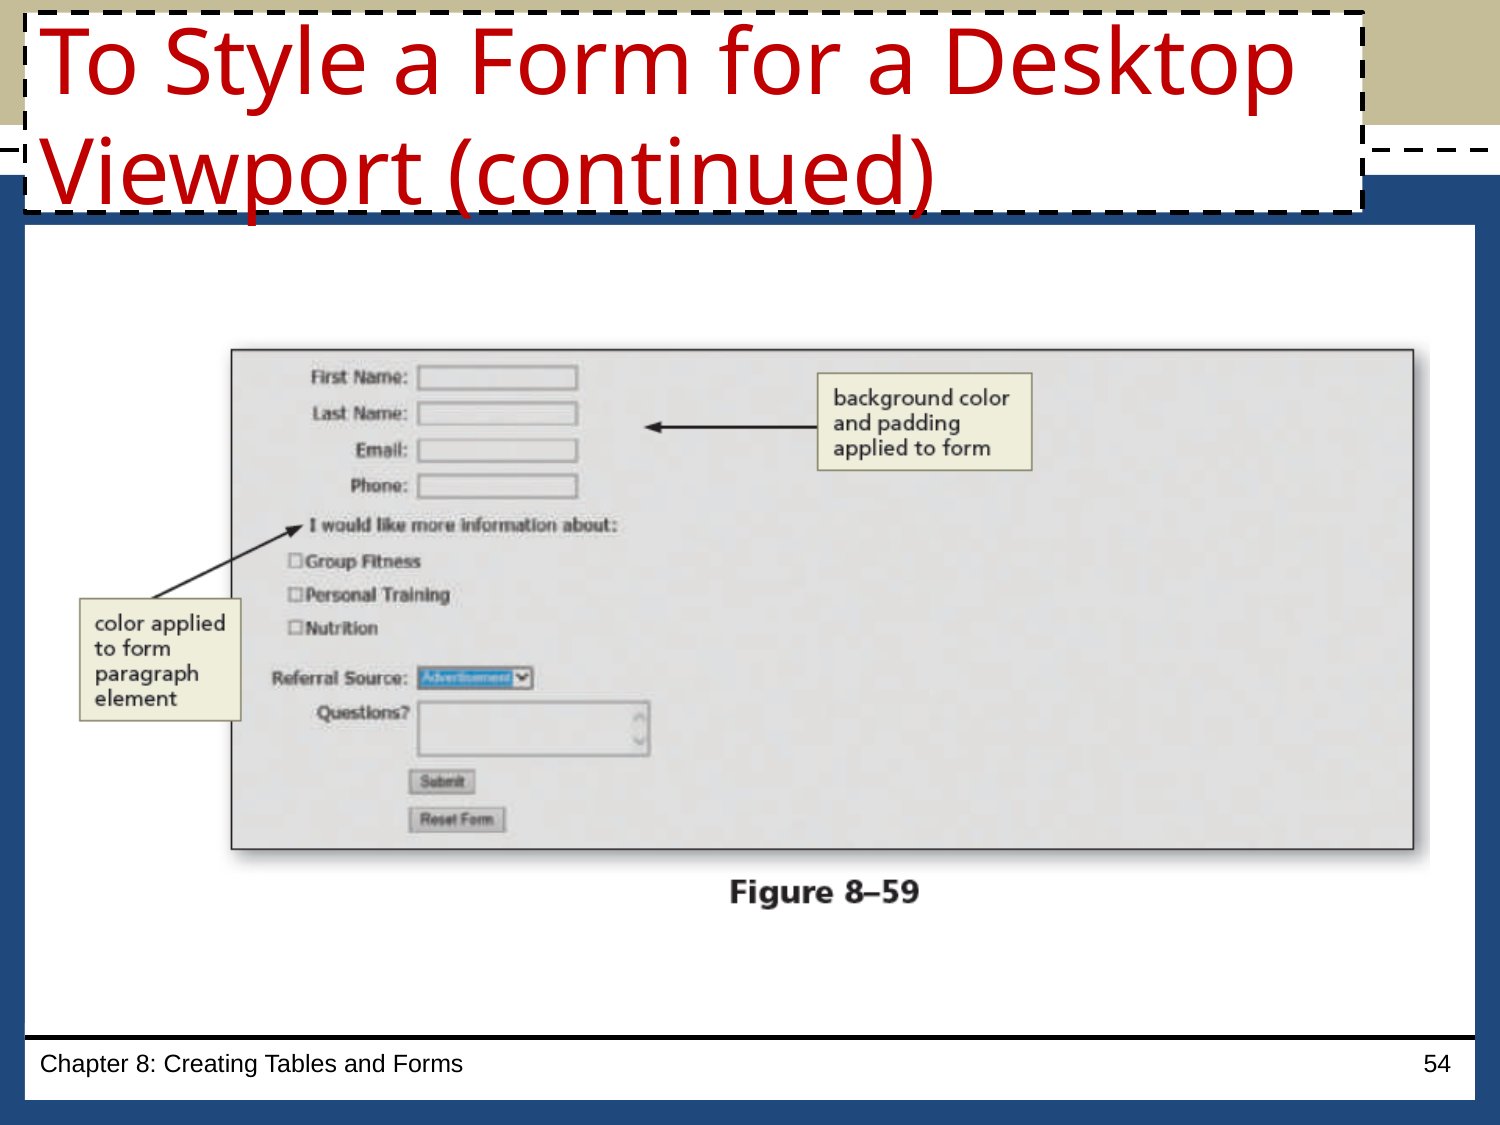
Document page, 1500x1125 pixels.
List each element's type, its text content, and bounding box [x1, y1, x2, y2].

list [69, 332, 1430, 916]
title To Style a Form for a Desktop Viewport (continued) [23, 10, 1365, 215]
footer Chapter 8: Creating Tables and Forms [24, 1040, 1400, 1100]
slide_number 54 [1400, 1040, 1475, 1100]
